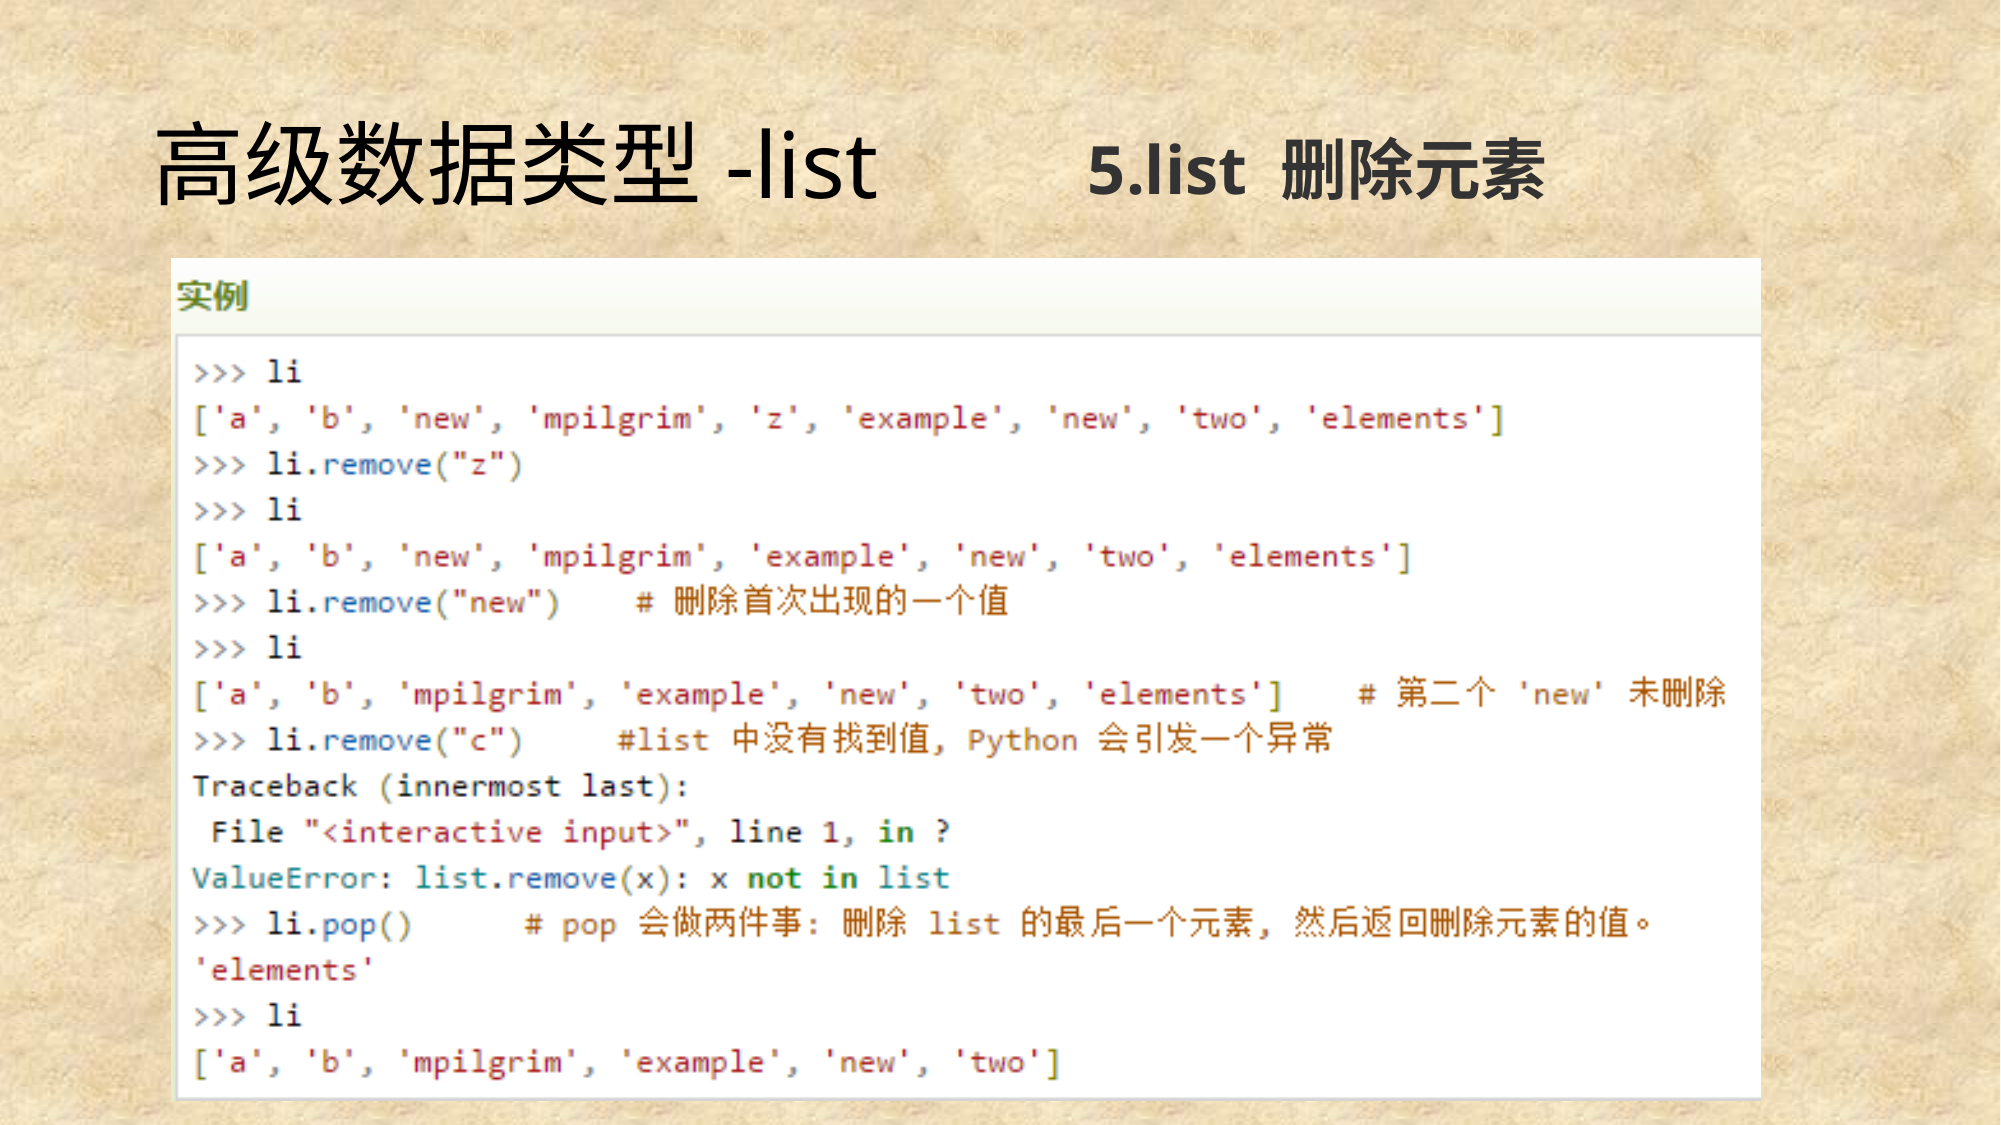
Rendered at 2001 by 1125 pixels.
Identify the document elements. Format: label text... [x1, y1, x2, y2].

title 高级数据类型-list [137, 59, 1863, 278]
picture [0, 0, 2001, 1125]
text_box 5.list 删除元素 [1072, 120, 1705, 216]
